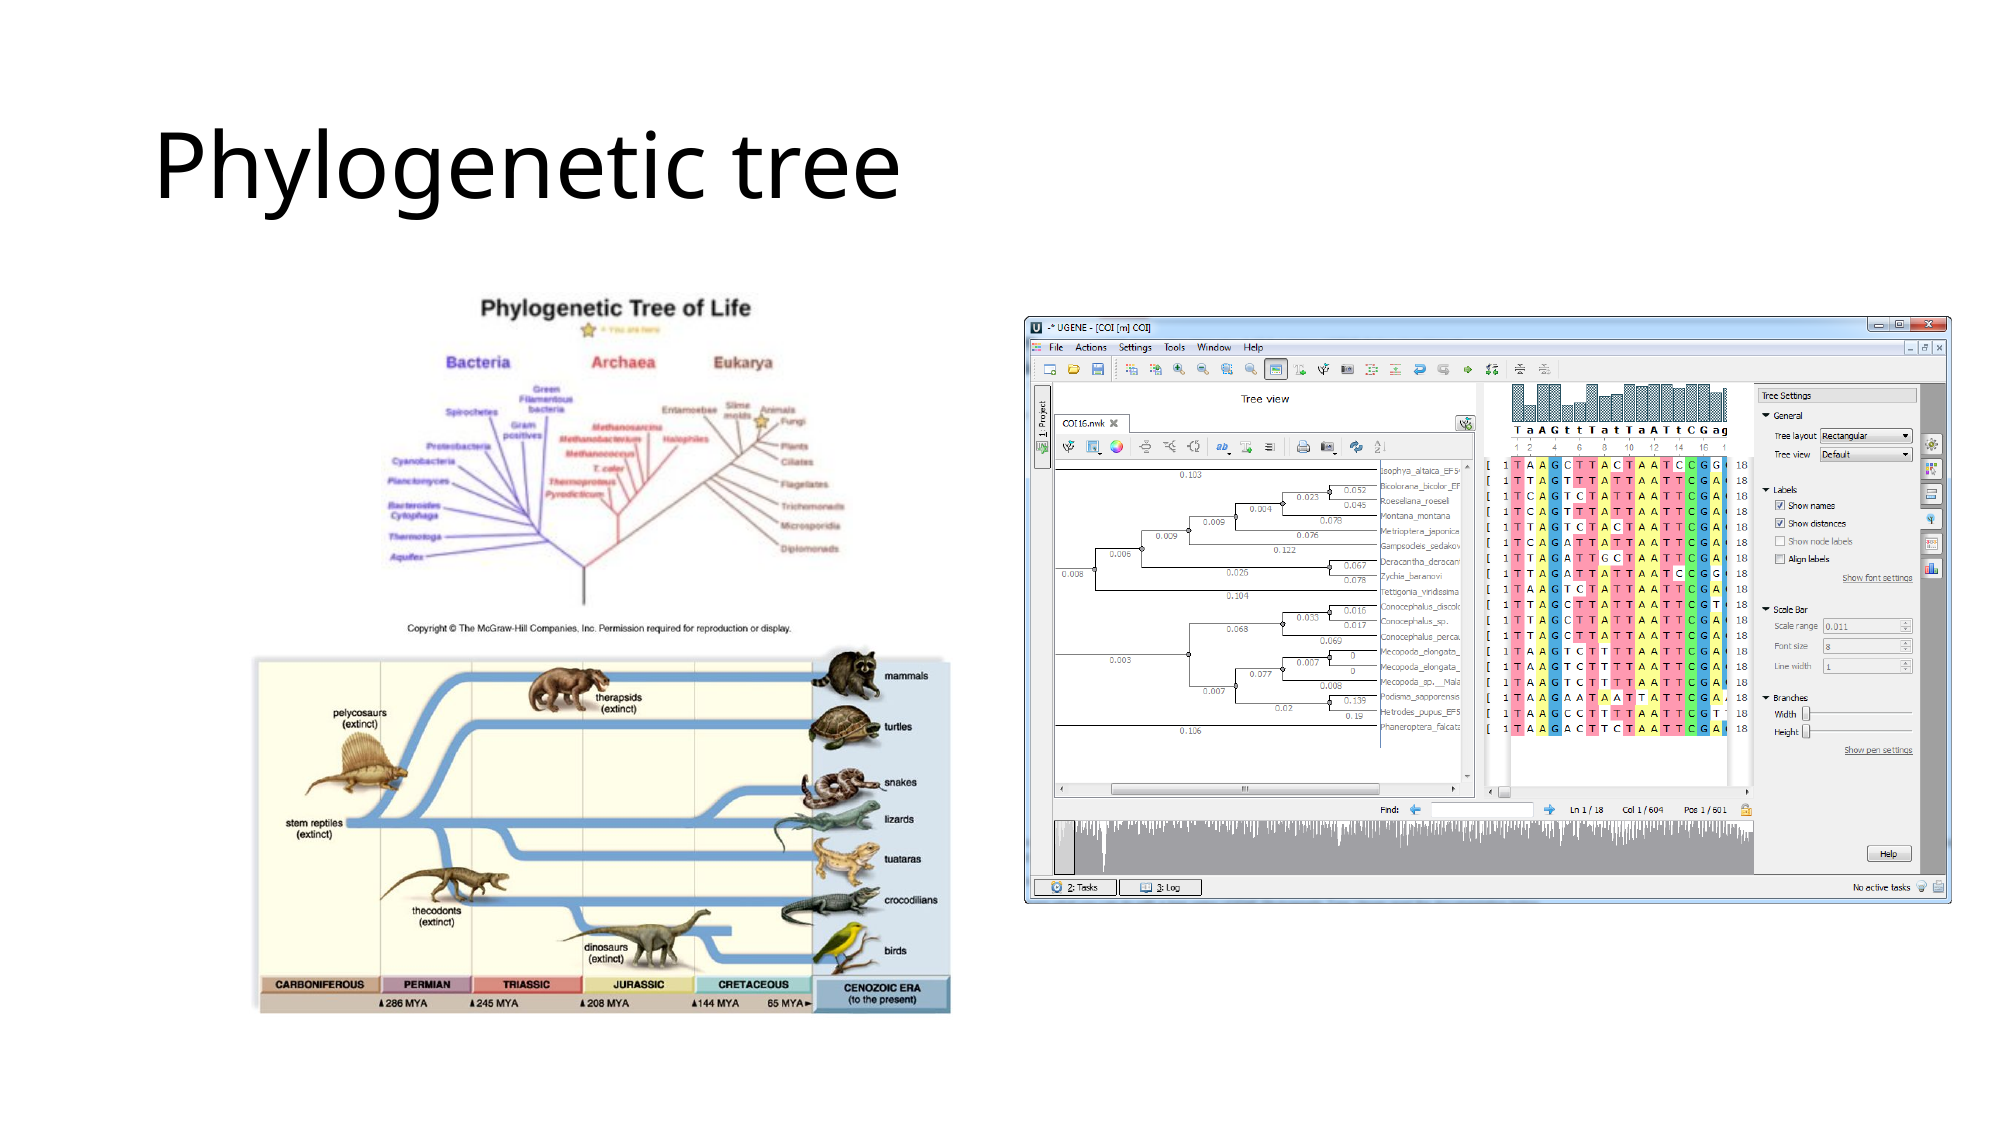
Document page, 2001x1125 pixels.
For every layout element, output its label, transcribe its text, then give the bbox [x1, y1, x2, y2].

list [1024, 316, 1952, 904]
title Phylogenetic tree [137, 59, 1863, 278]
picture [243, 292, 953, 1020]
